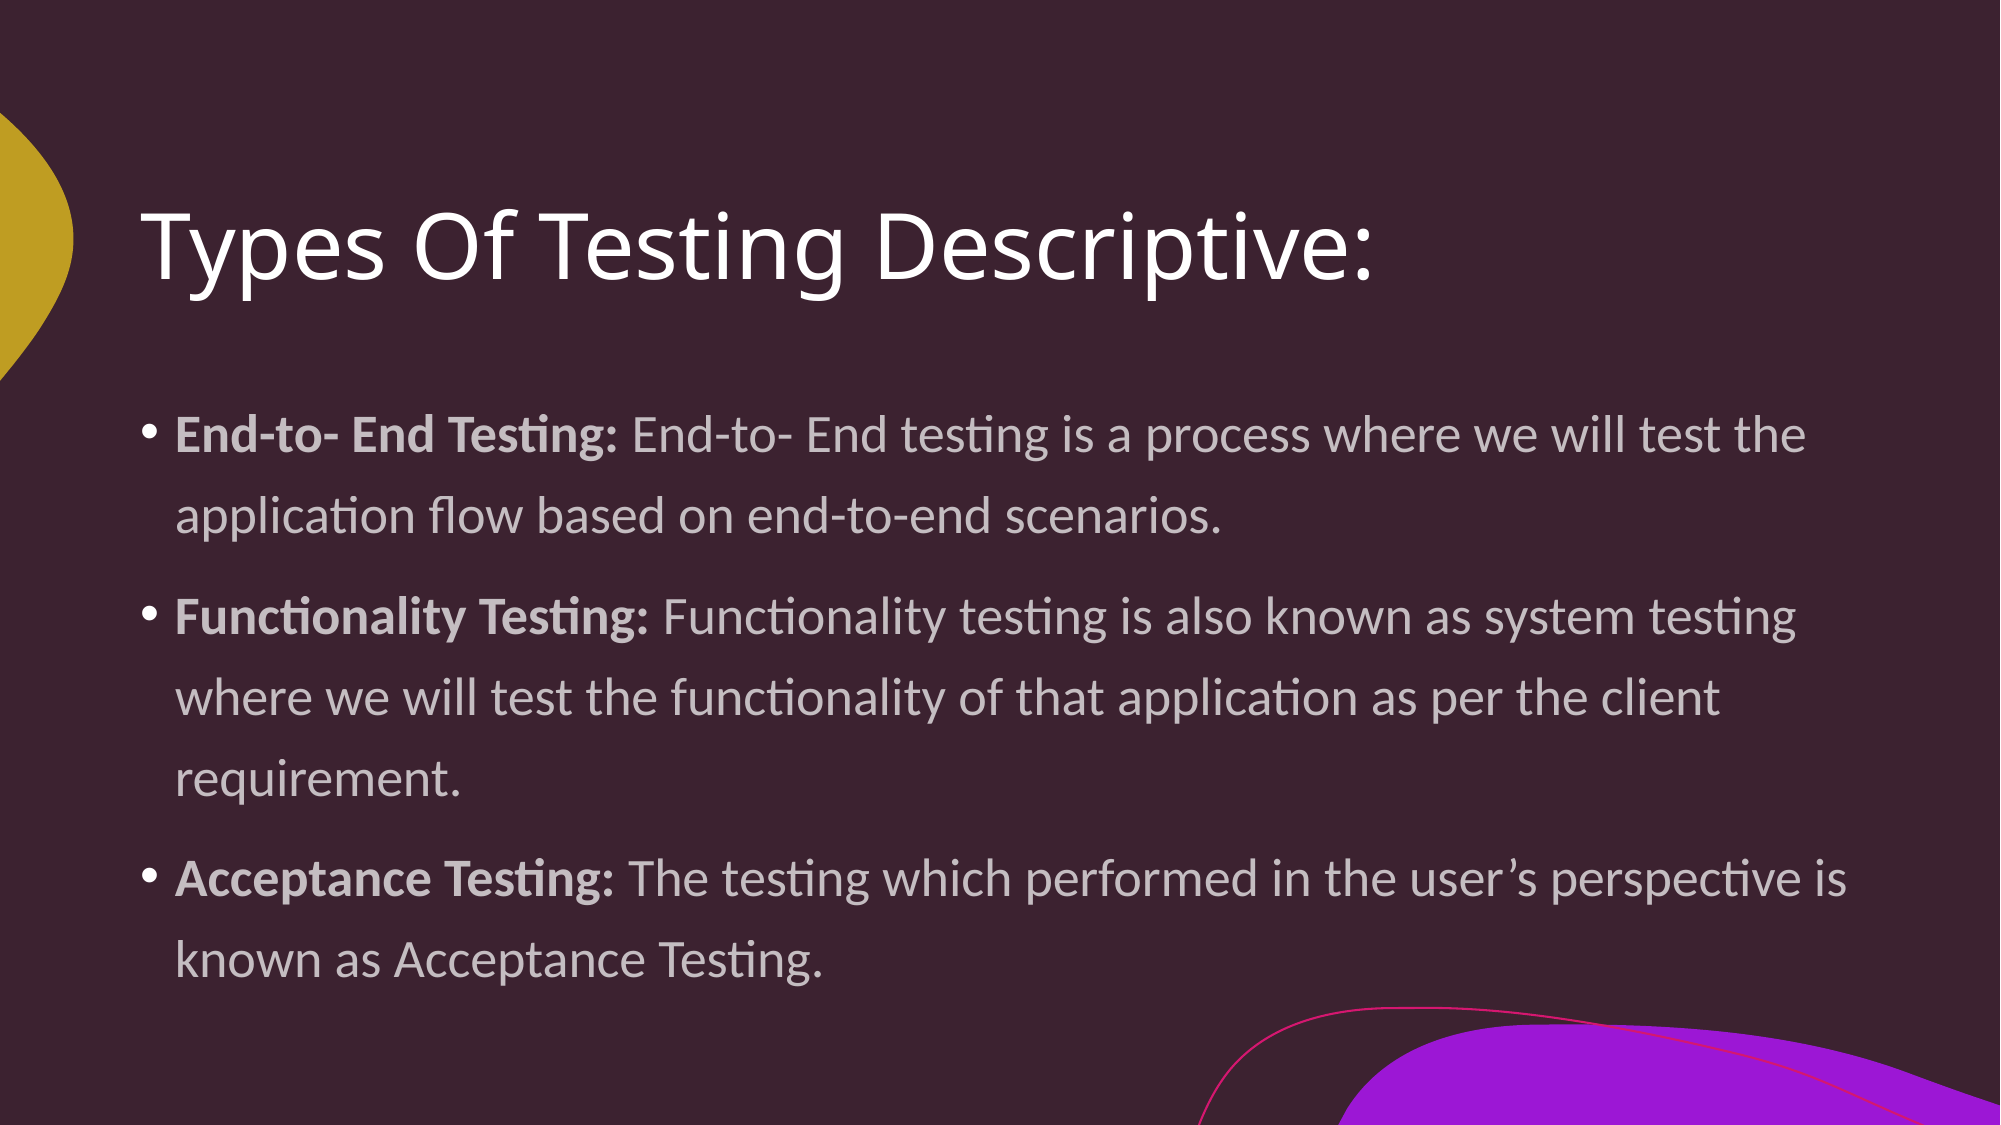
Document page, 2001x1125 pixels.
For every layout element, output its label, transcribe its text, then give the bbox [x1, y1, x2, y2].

title Types Of Testing Descriptive: [125, 125, 1875, 375]
list End-to- End Testing: End-to- End testing is a process where we will test the application flow based on end-to-end scenarios. Functionality Testing: Functionality testing is also known as system testing where we will test the functionality of that application as per the client requirement. Acceptance Testing: The testing which performed in the user’s perspective is known as Acceptance Testing. [125, 375, 1875, 1002]
